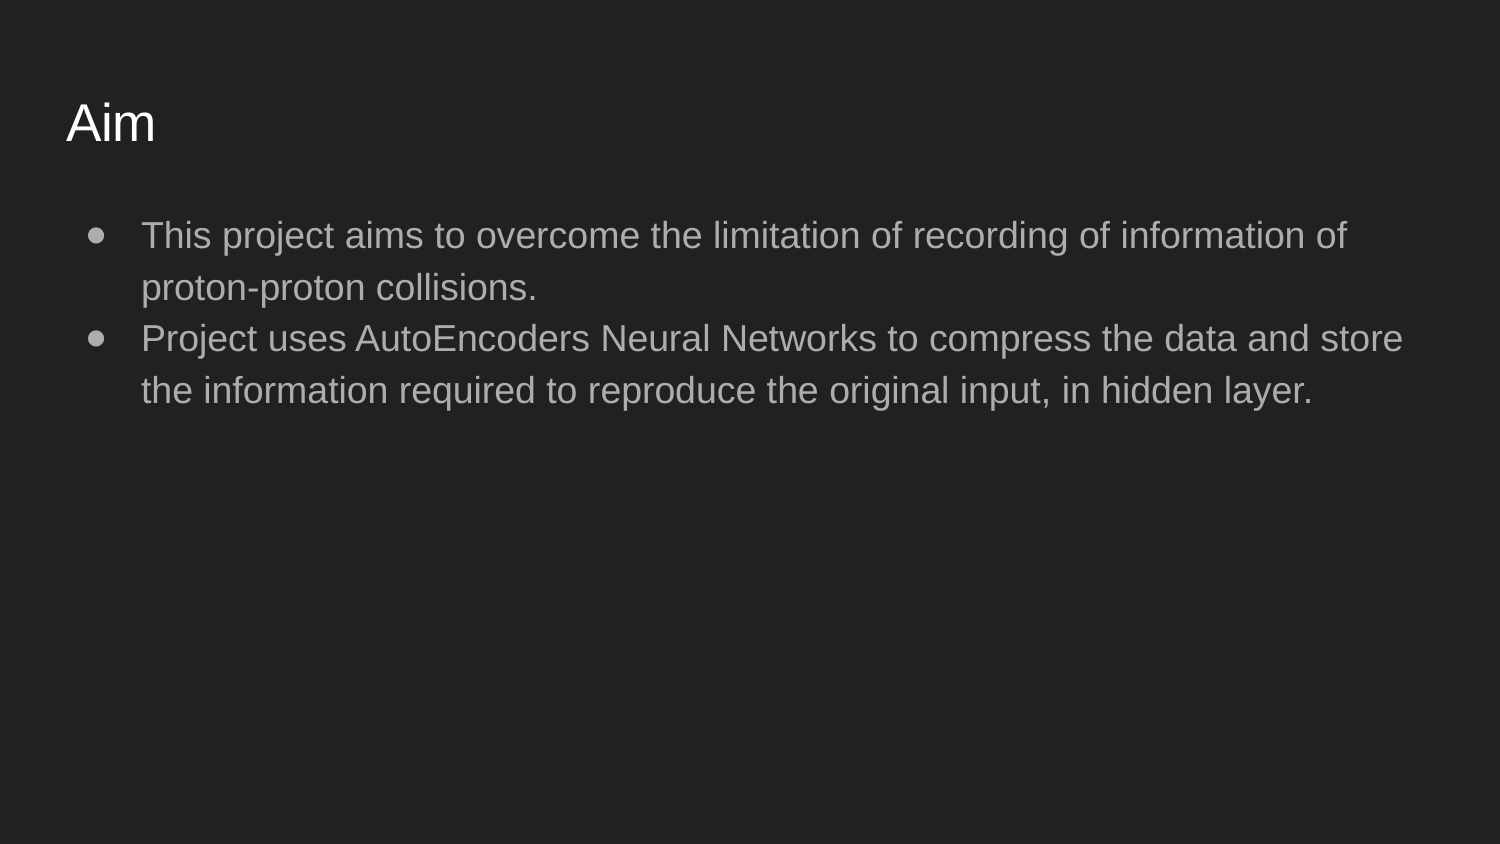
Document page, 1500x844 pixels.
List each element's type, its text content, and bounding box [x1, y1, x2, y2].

list This project aims to overcome the limitation of recording of information of proton-proton collisions. Project uses AutoEncoders Neural Networks to compress the data and store the information required to reproduce the original input, in hidden layer. [51, 189, 1449, 750]
title Aim [51, 72, 1449, 167]
